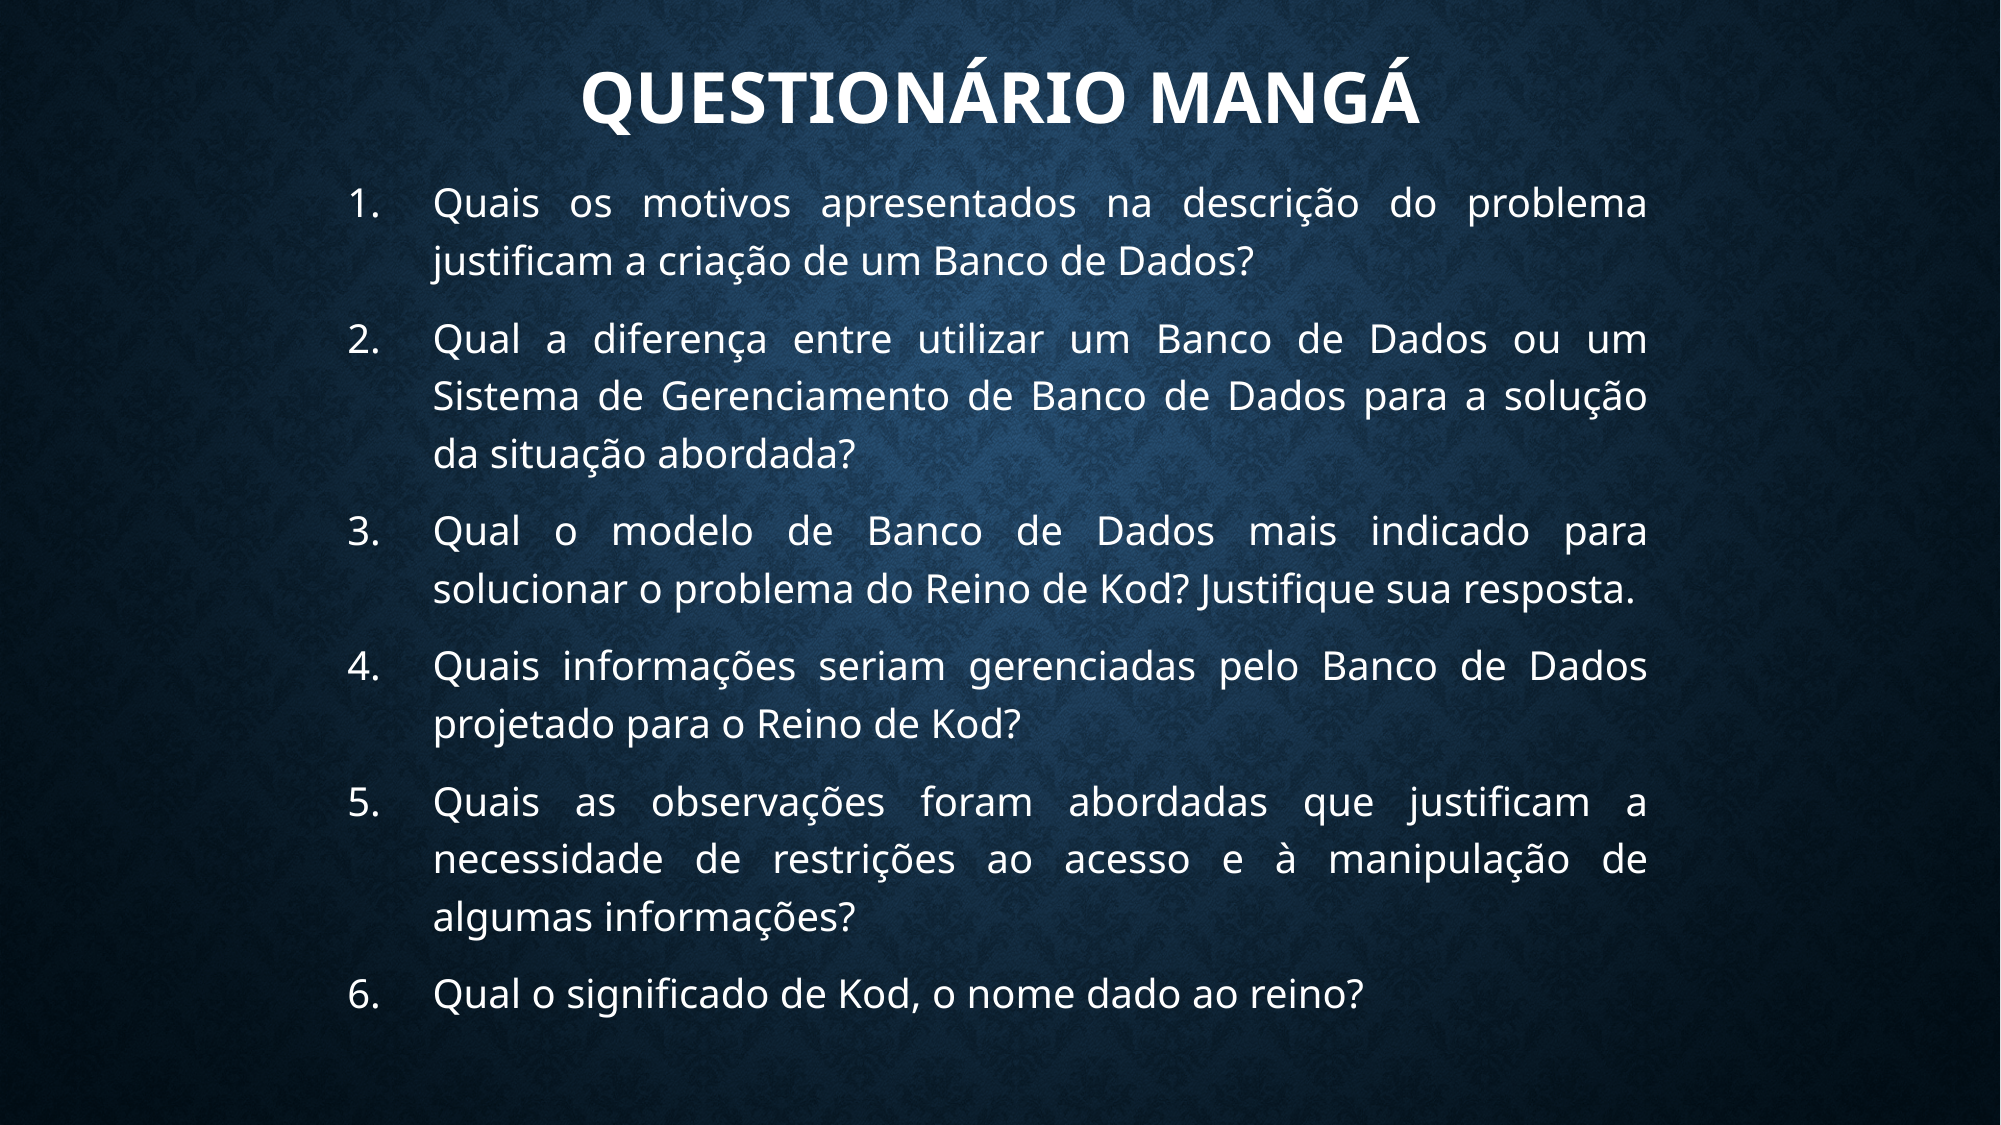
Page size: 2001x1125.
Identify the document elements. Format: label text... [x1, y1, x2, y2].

list Quais os motivos apresentados na descrição do problema justificam a criação de um Banco de Dados? Qual a diferença entre utilizar um Banco de Dados ou um Sistema de Gerenciamento de Banco de Dados para a solução da situação abordada? Qual o modelo de Banco de Dados mais indicado para solucionar o problema do Reino de Kod? Justifique sua resposta. Quais informações seriam gerenciadas pelo Banco de Dados projetado para o Reino de Kod? Quais as observações foram abordadas que justificam a necessidade de restrições ao acesso e à manipulação de algumas informações? Qual o significado de Kod, o nome dado ao reino? [314, 160, 1665, 1059]
title Questionário mangá [324, 7, 1675, 195]
